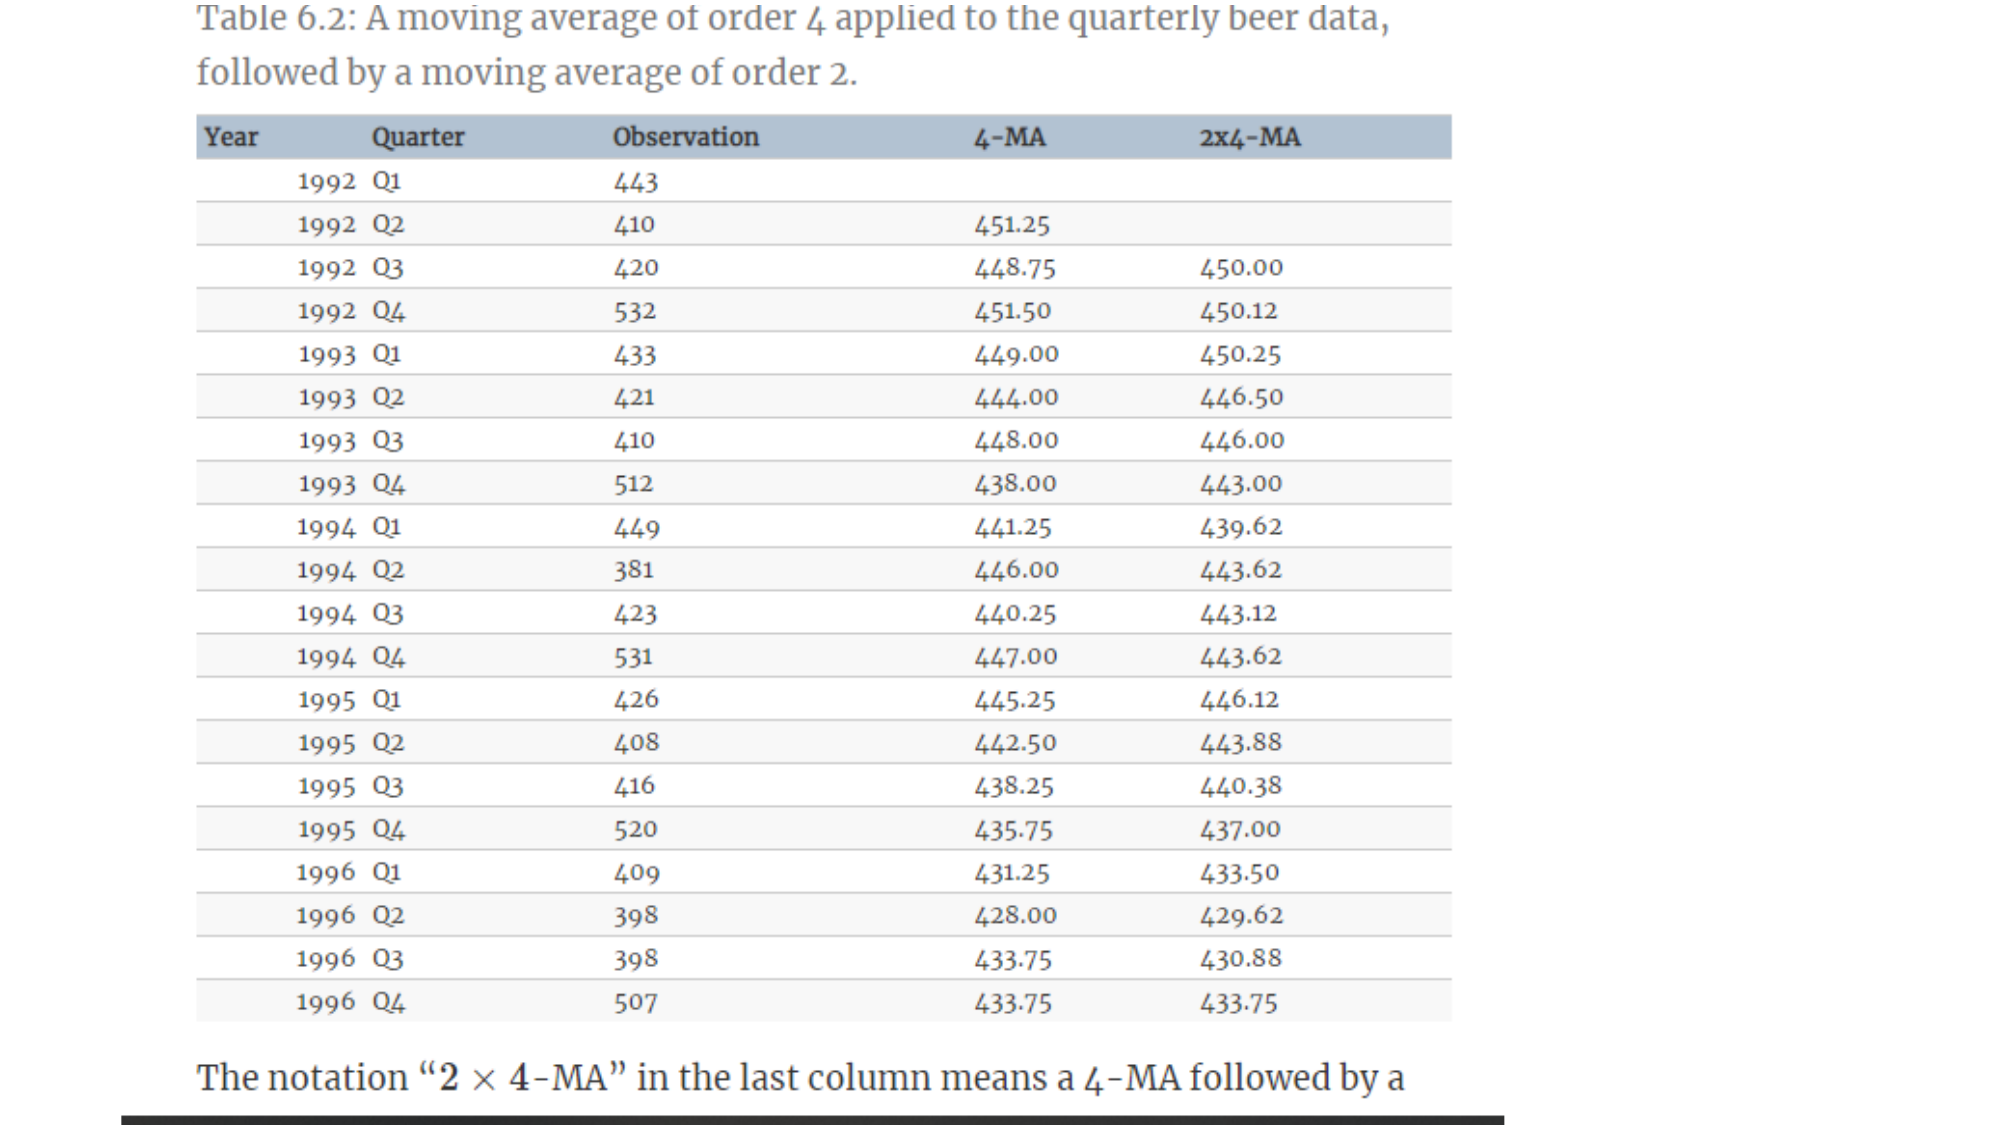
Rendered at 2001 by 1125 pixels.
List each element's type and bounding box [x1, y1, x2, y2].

picture [121, 5, 1505, 1125]
